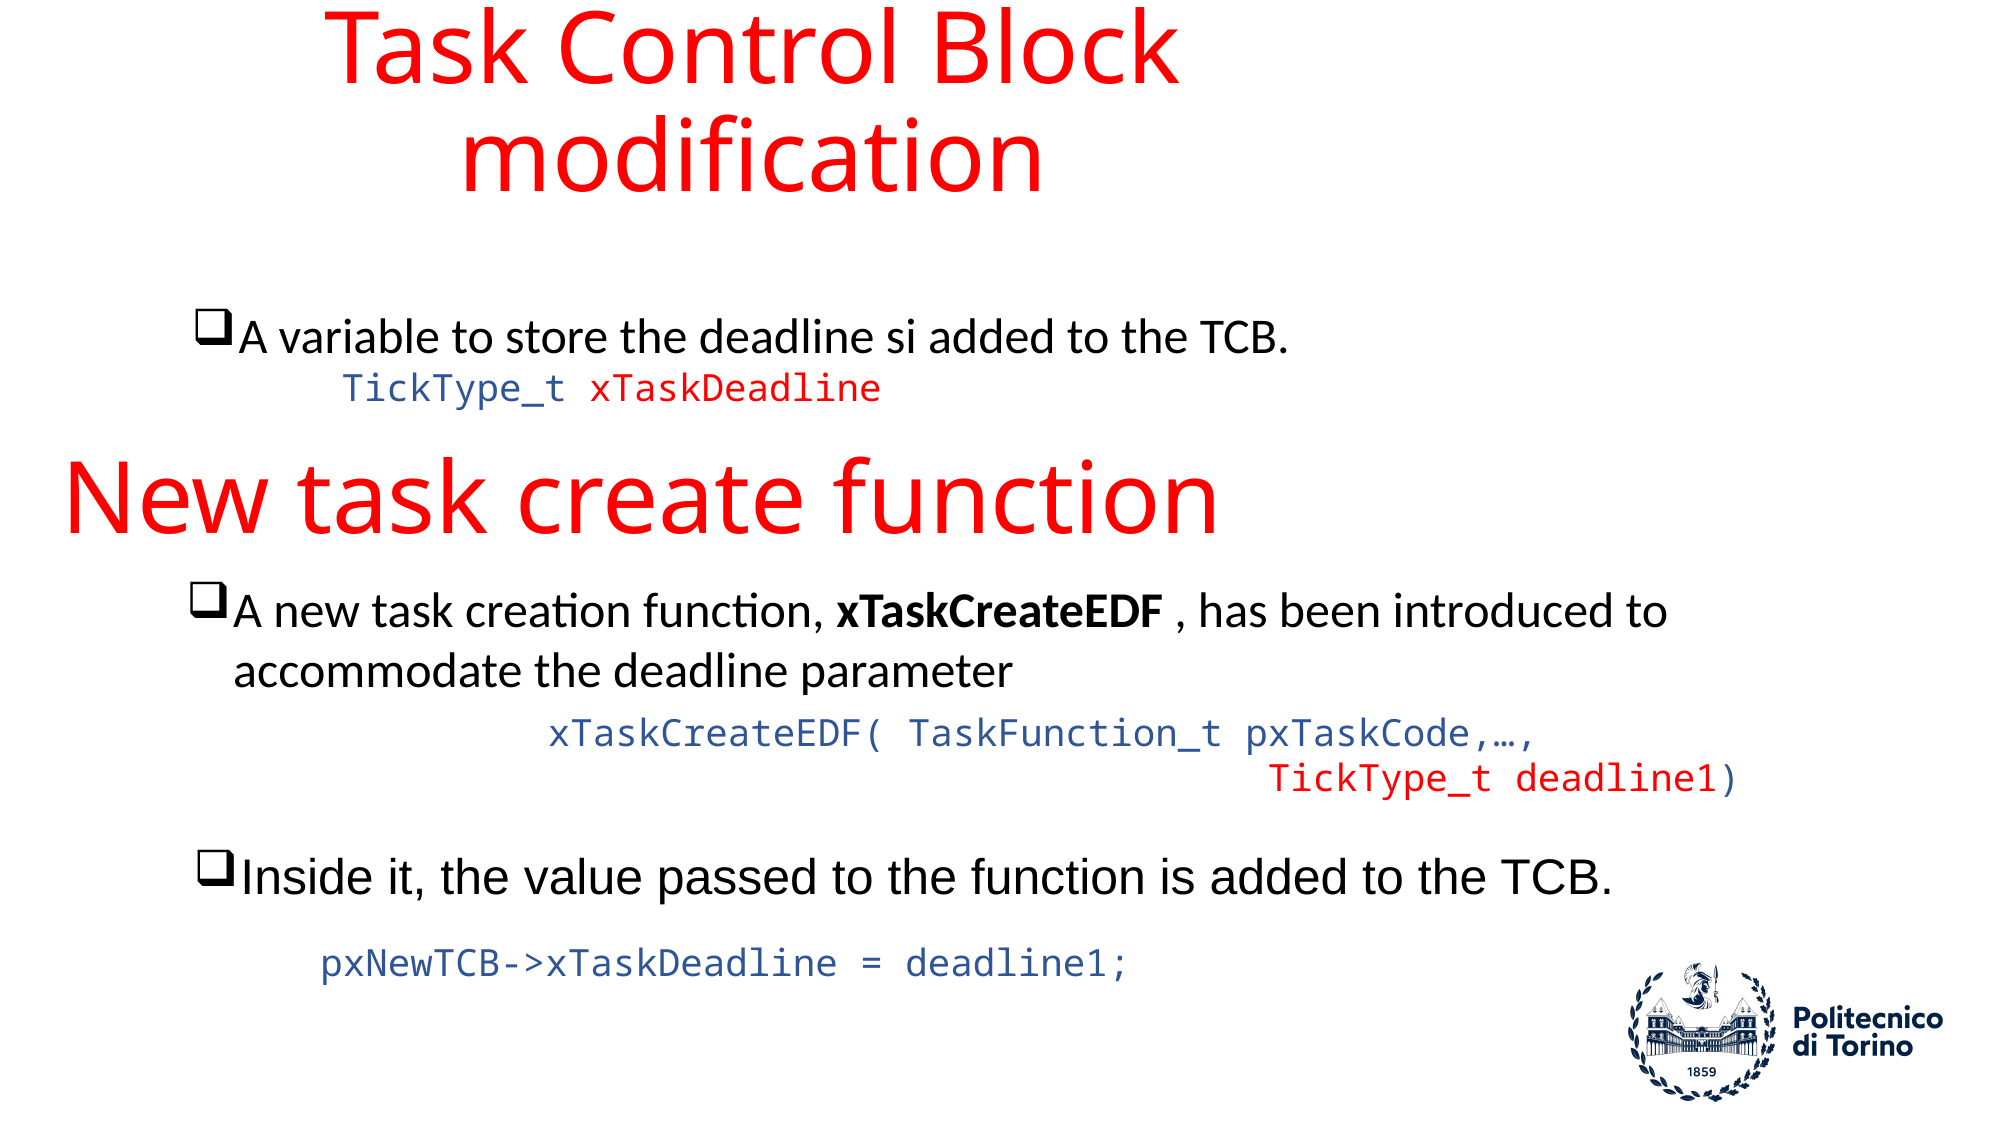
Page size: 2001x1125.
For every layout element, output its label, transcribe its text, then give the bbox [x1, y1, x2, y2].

text_box Inside it, the value passed to the function is added to the TCB. [178, 837, 1631, 913]
text_box New task create function [31, 439, 1254, 563]
text_box A variable to store the deadline si added to the TCB. TickType_t xTaskDeadline [176, 296, 1305, 462]
title Task Control Block modification [17, 0, 1490, 221]
text_box pxNewTCB->xTaskDeadline = deadline1; [305, 931, 1146, 1037]
text_box A new task creation function, xTaskCreateEDF , has been introduced to accommodate the deadline parameter [171, 569, 1887, 705]
picture [1628, 963, 1943, 1102]
text_box xTaskCreateEDF( TaskFunction_t pxTaskCode,…, TickType_t deadline1) [533, 705, 1756, 897]
